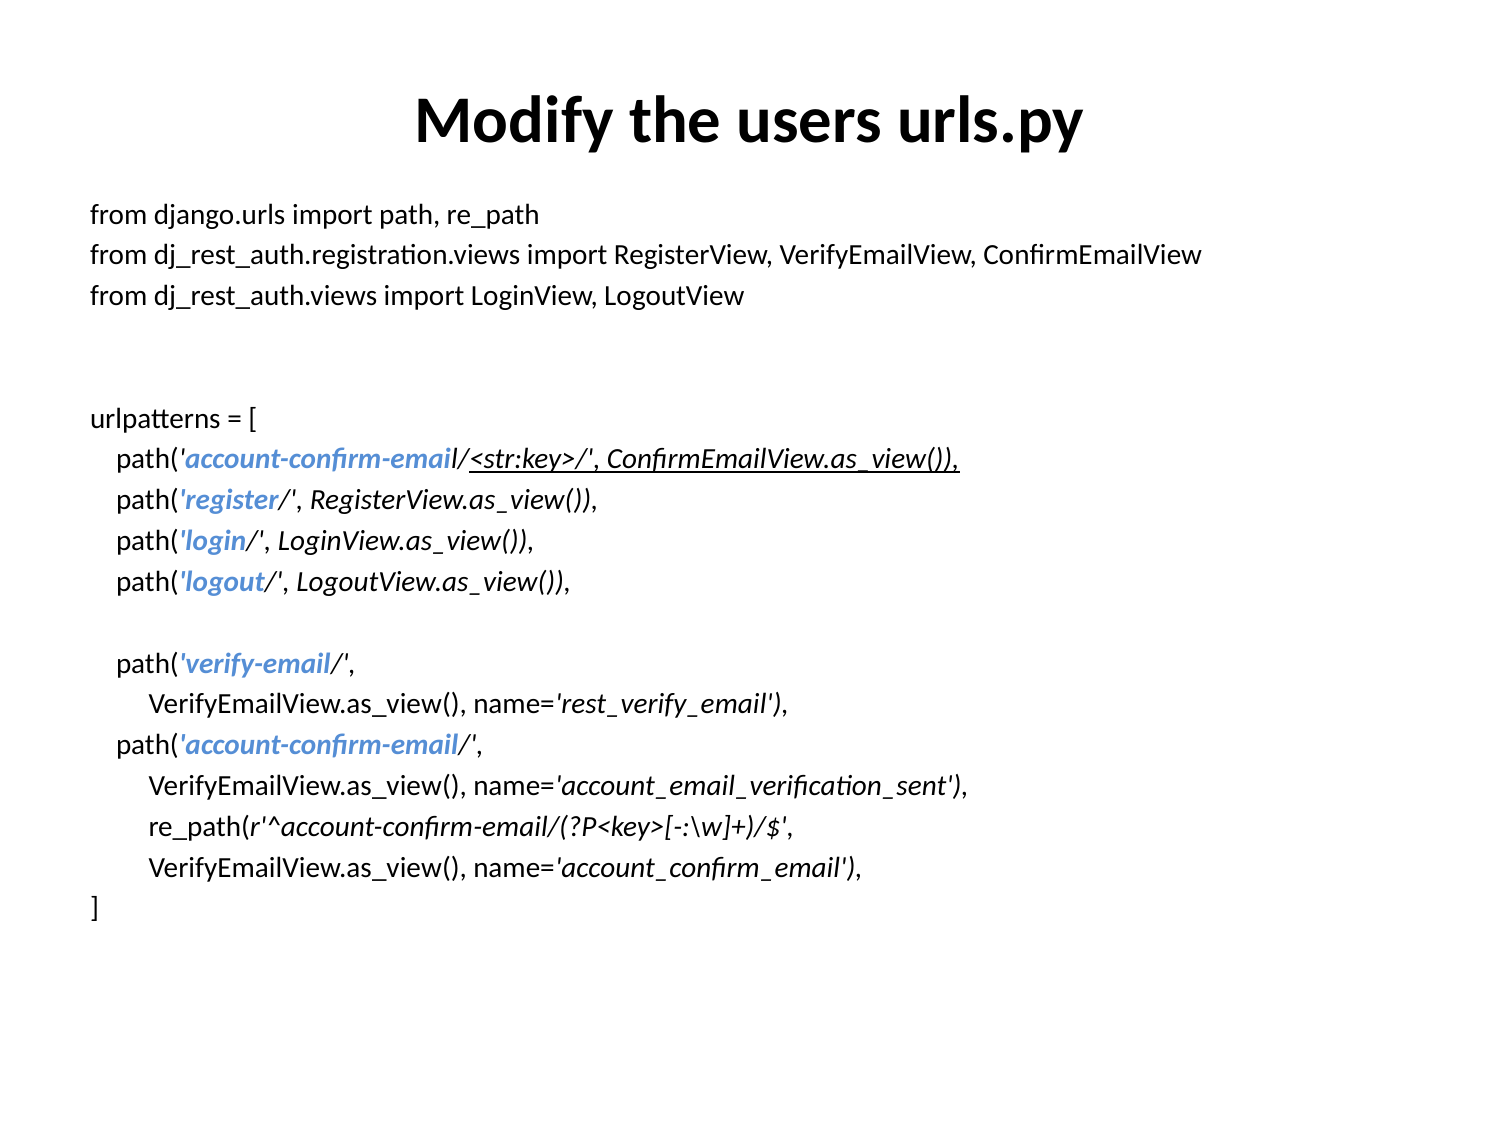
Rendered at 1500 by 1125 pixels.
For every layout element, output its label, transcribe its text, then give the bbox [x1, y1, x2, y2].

list from django.urls import path, re_path from dj_rest_auth.registration.views import RegisterView, VerifyEmailView, ConfirmEmailView from dj_rest_auth.views import LoginView, LogoutView urlpatterns = [ path('account-confirm-email/<str:key>/', ConfirmEmailView.as_view()), path('register/', RegisterView.as_view()), path('login/', LoginView.as_view()), path('logout/', LogoutView.as_view()), path('verify-email/', VerifyEmailView.as_view(), name='rest_verify_email'), path('account-confirm-email/', VerifyEmailView.as_view(), name='account_email_verification_sent'), re_path(r'^account-confirm-email/(?P<key>[-:\w]+)/$', VerifyEmailView.as_view(), name='account_confirm_email'), ] [75, 187, 1425, 1088]
title Modify the users urls.py [75, 45, 1425, 187]
